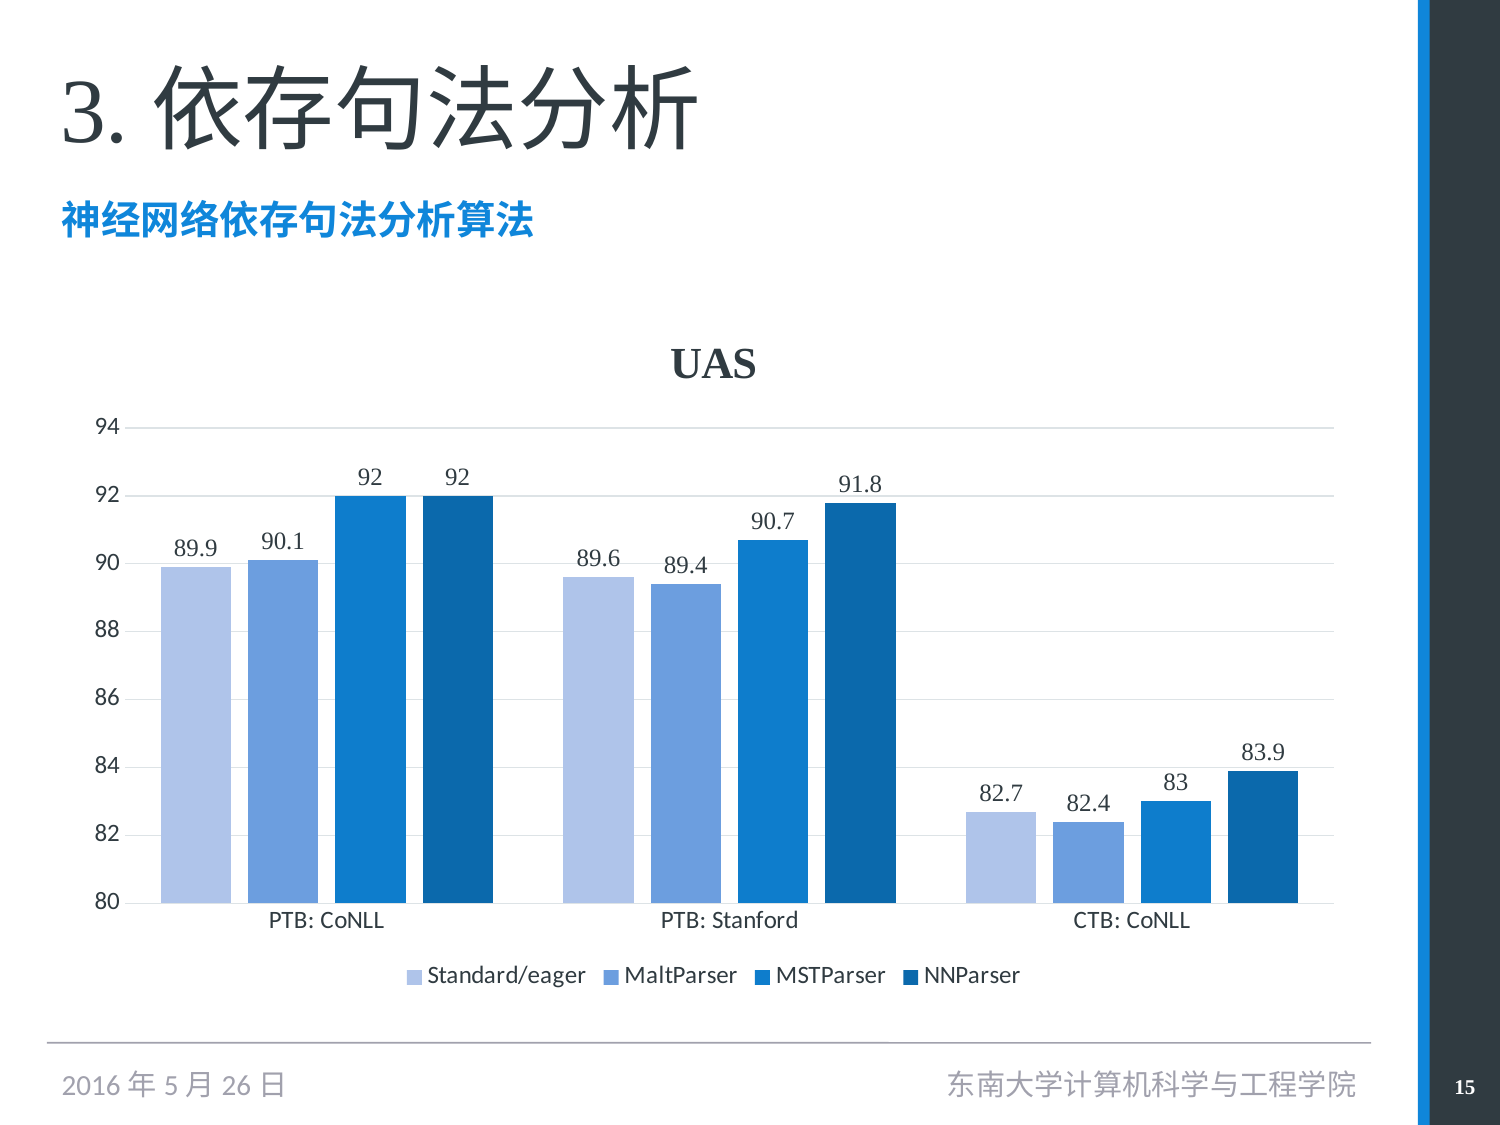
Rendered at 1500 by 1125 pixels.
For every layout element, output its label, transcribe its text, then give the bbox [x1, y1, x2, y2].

slide_number 15 [1429, 1066, 1500, 1107]
footer 东南大学计算机科学与工程学院 [481, 1053, 1372, 1114]
chart [68, 304, 1360, 997]
title 3.依存句法分析 [45, 24, 1383, 188]
list 神经网络依存句法分析算法 [46, 187, 1383, 247]
